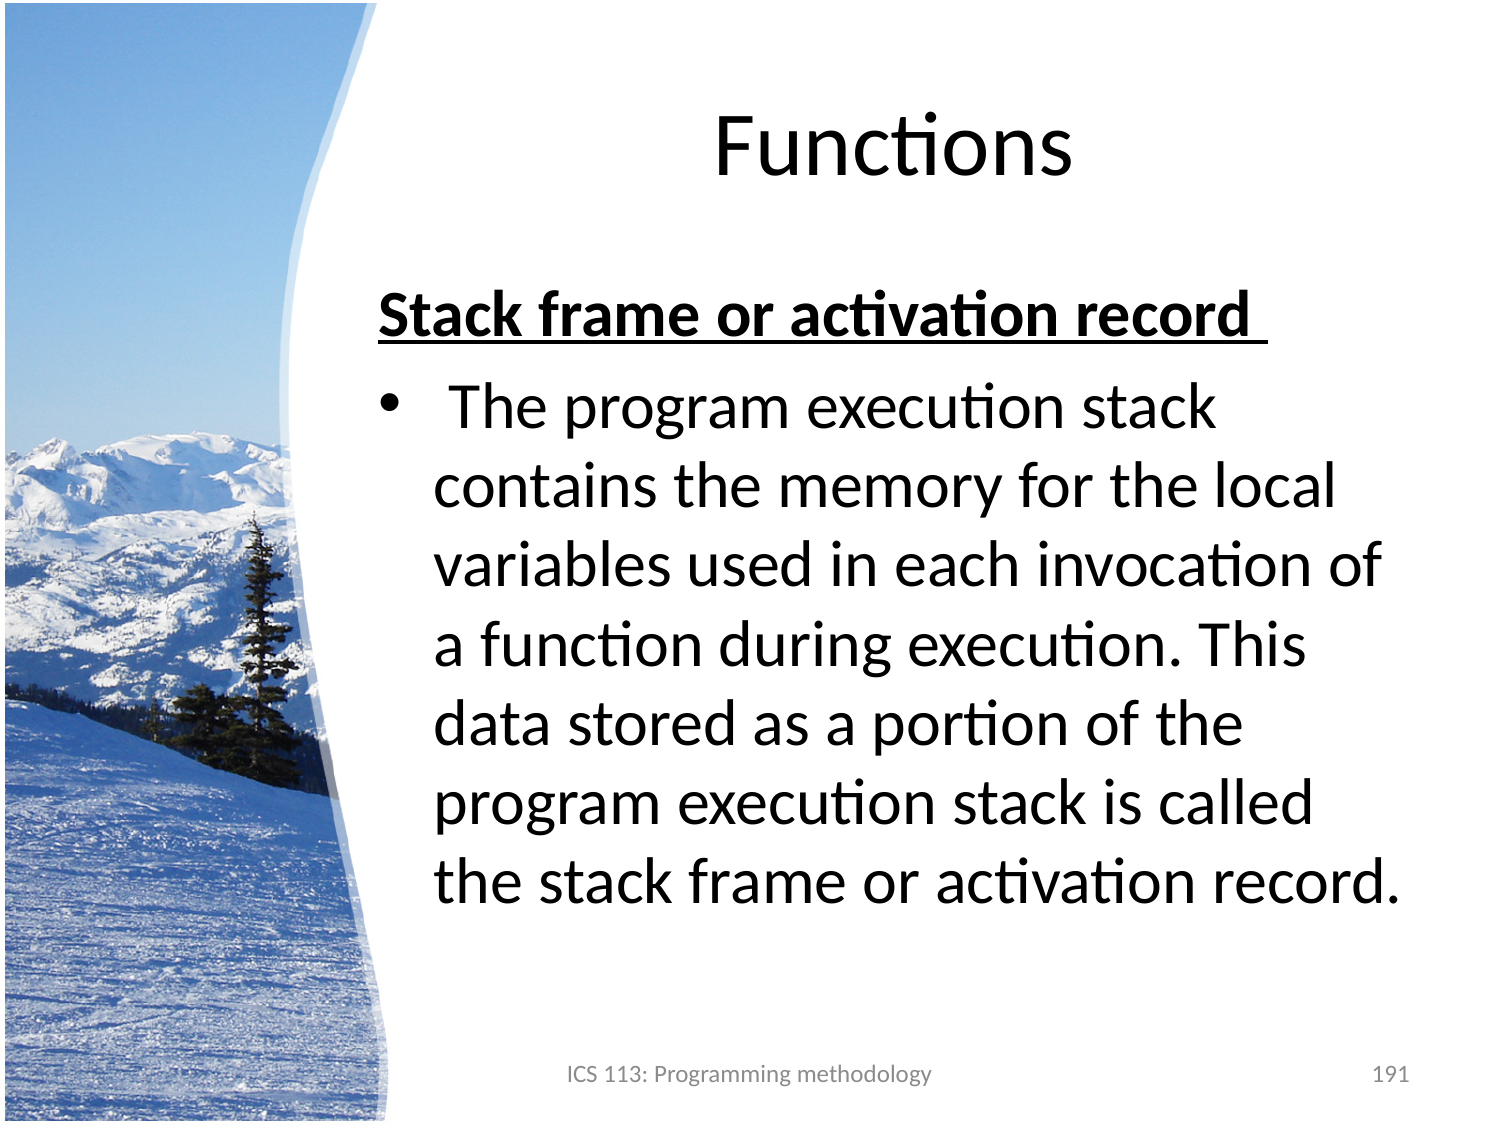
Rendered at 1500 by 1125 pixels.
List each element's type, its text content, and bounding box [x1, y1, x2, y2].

picture [0, 0, 1500, 1125]
slide_number 191 [1074, 1042, 1425, 1103]
title Functions [363, 44, 1426, 233]
footer ICS 113: Programming methodology [512, 1042, 988, 1103]
list Stack frame or activation record The program execution stack contains the memory for the local variables used in each invocation of a function during execution. This data stored as a portion of the program execution stack is called the stack frame or activation record. [363, 262, 1426, 1006]
